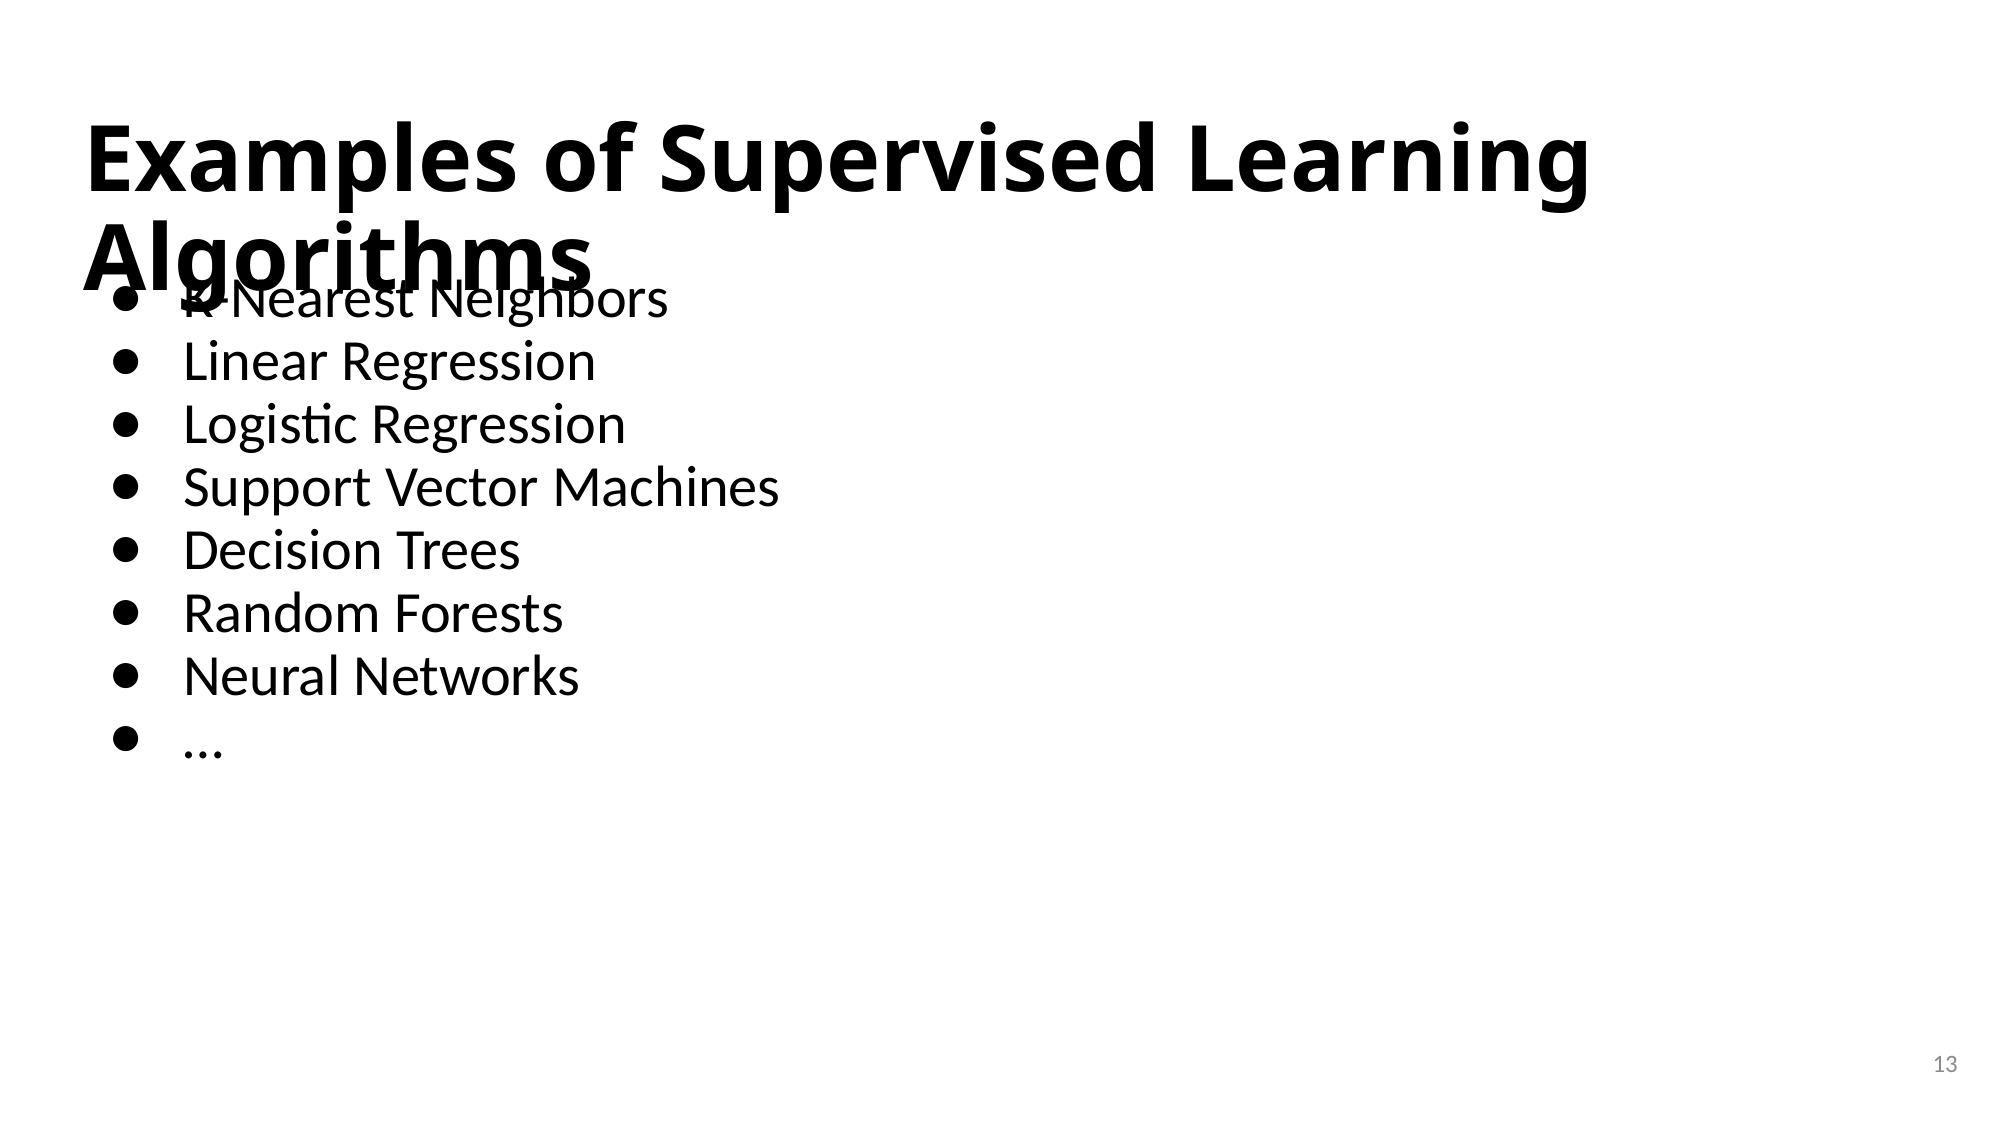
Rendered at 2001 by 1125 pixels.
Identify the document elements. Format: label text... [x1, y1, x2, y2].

list K-Nearest Neighbors Linear Regression Logistic Regression Support Vector Machines Decision Trees Random Forests Neural Networks … [68, 252, 1932, 1000]
slide_number 13 [1853, 1019, 1974, 1106]
title Examples of Supervised Learning Algorithms [68, 97, 1932, 223]
